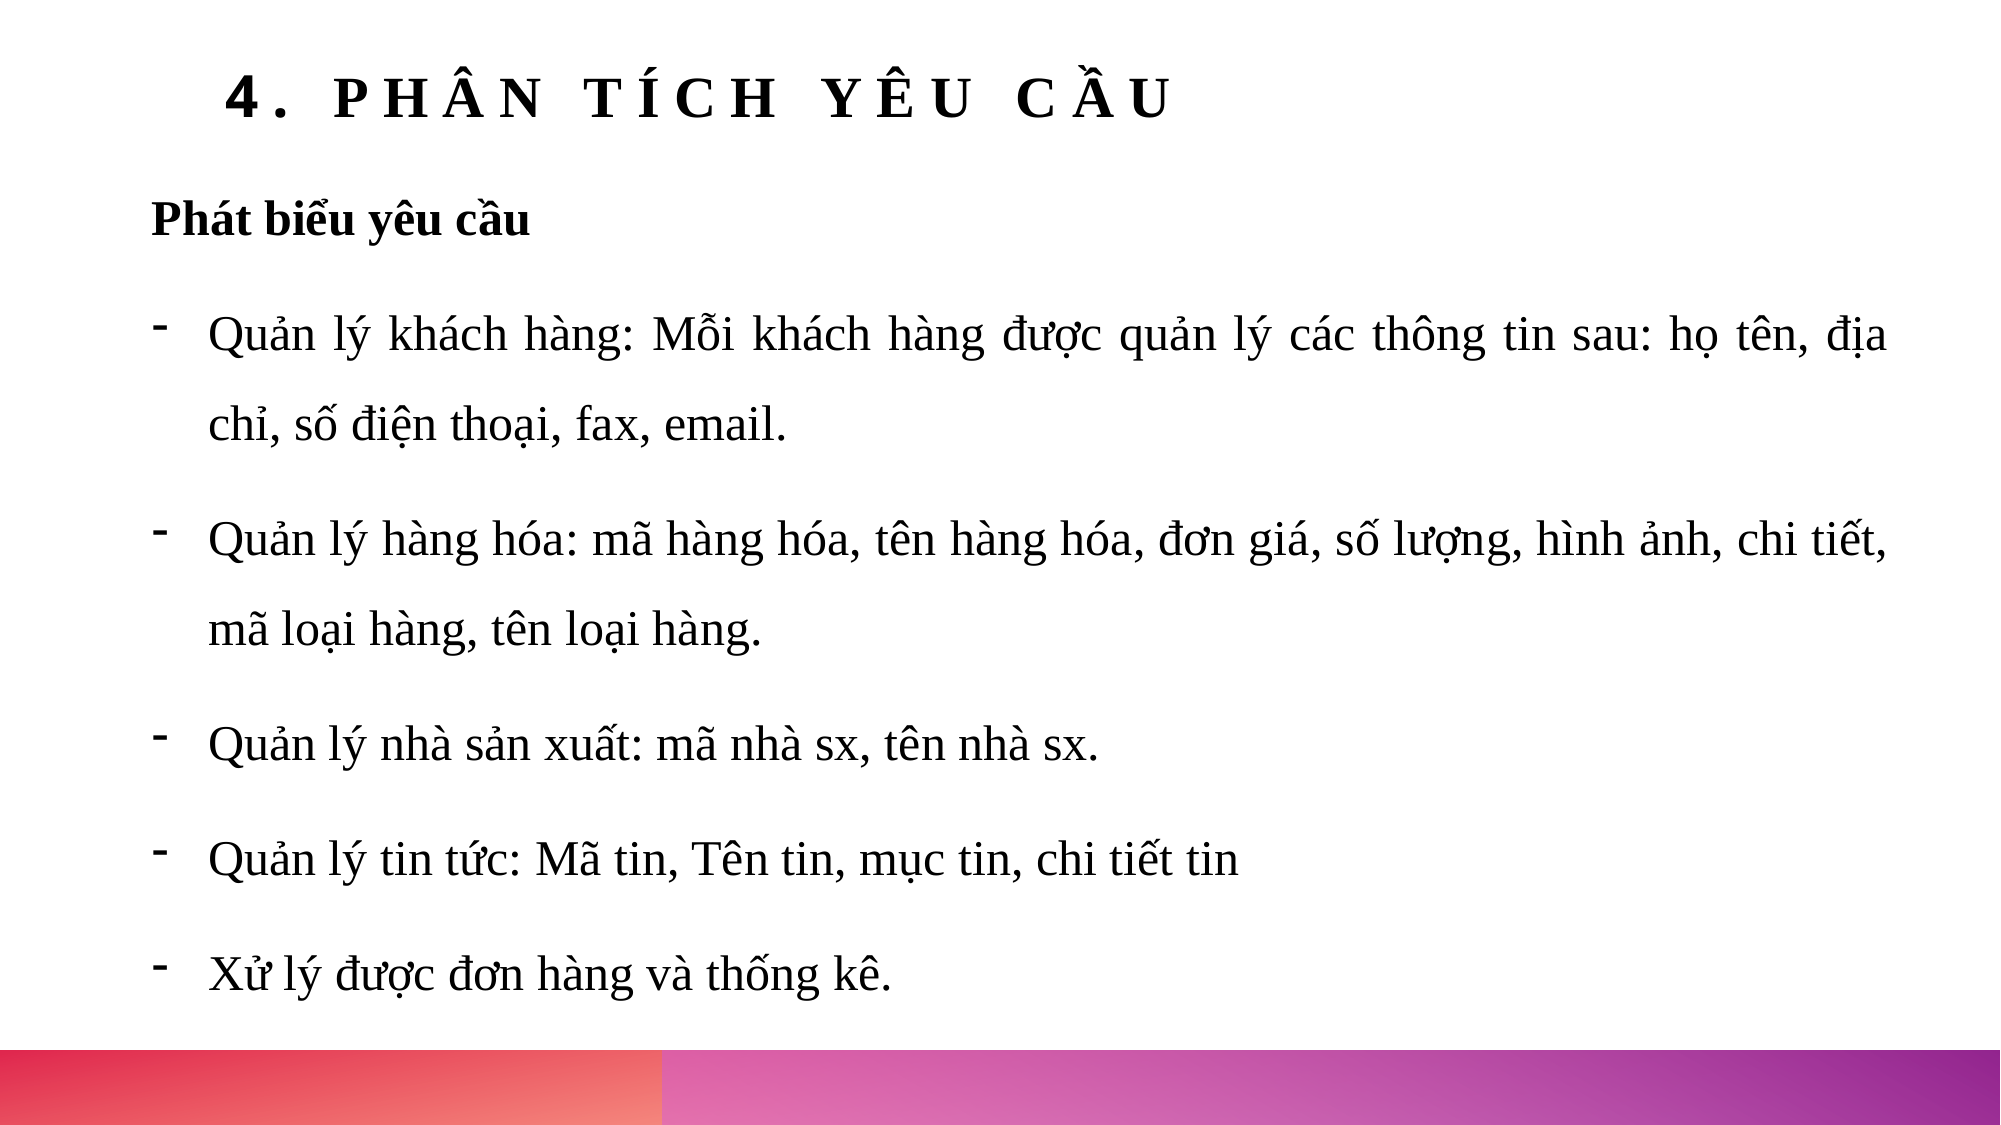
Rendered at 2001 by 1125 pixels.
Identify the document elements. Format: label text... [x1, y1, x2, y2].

title 4. PHÂN TÍCH YÊU CẦU [225, 50, 1905, 129]
list Phát biểu yêu cầu Quản lý khách hàng: Mỗi khách hàng được quản lý các thông tin sau: họ tên, địa chỉ, số điện thoại, fax, email. Quản lý hàng hóa: mã hàng hóa, tên hàng hóa, đơn giá, số lượng, hình ảnh, chi tiết, mã loại hàng, tên loại hàng. Quản lý nhà sản xuất: mã nhà sx, tên nhà sx. Quản lý tin tức: Mã tin, Tên tin, mục tin, chi tiết tin Xử lý được đơn hàng và thống kê. [151, 155, 1890, 970]
